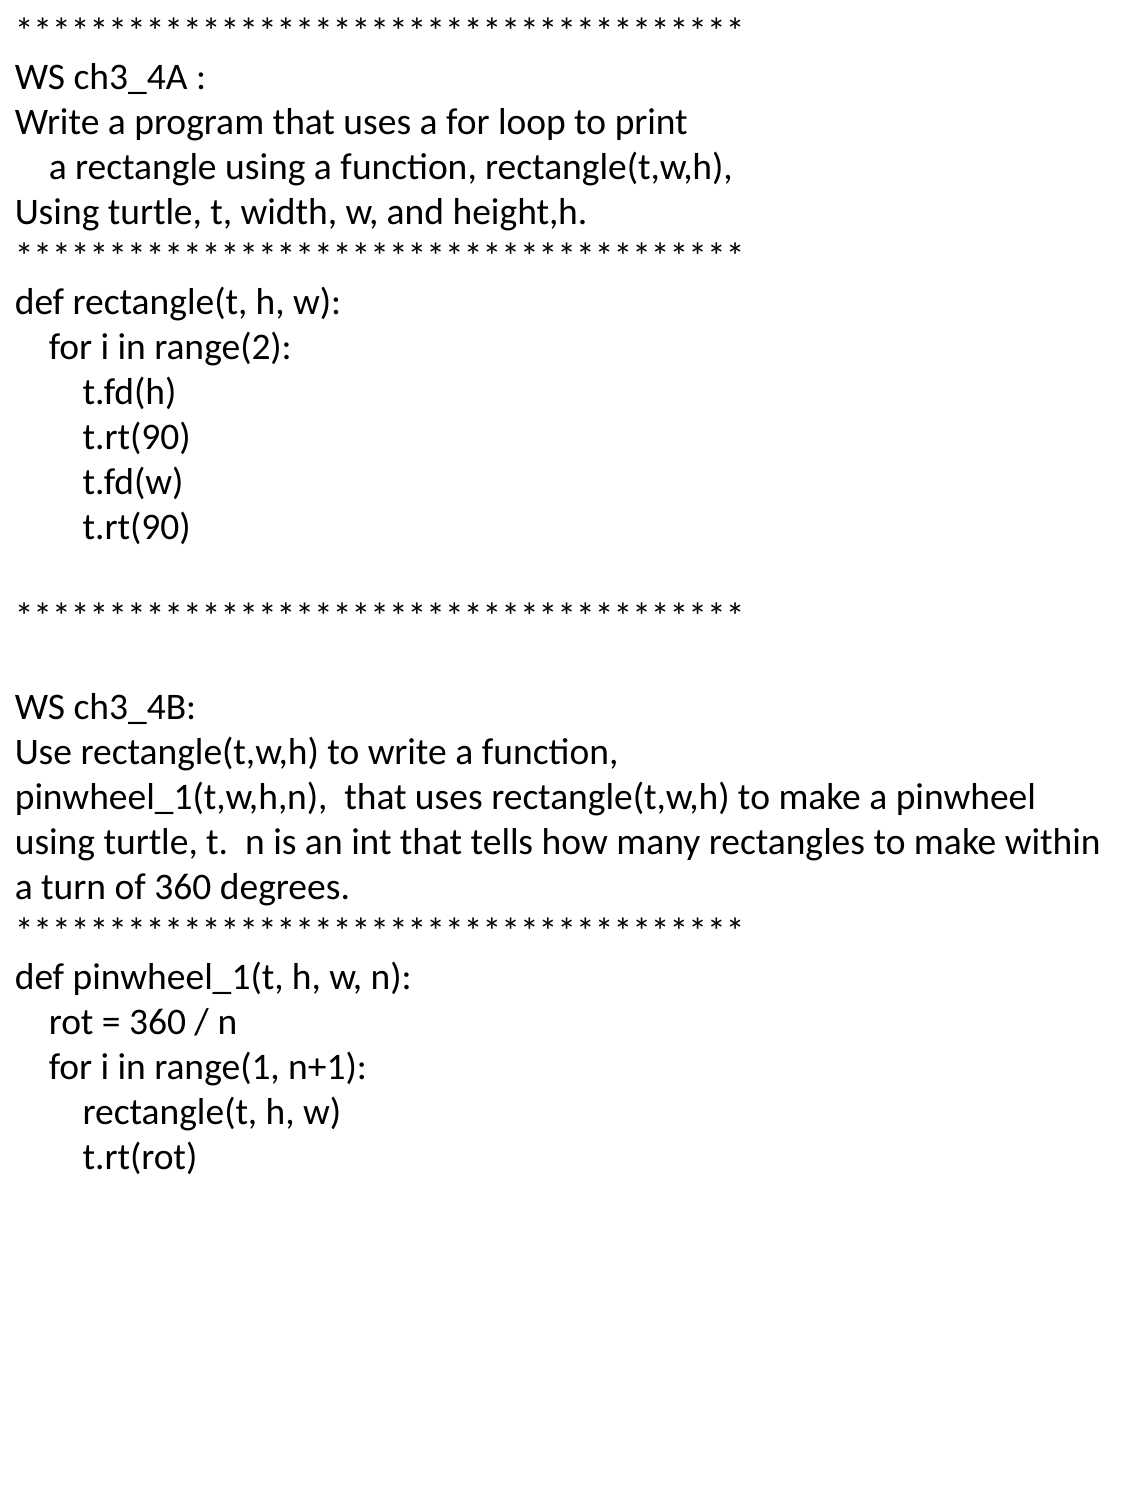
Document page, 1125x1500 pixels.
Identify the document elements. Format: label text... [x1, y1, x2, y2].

text_box *************************************** WS ch3_4A : Write a program that uses a for loop to print a rectangle using a function, rectangle(t,w,h), Using turtle, t, width, w, and height,h. *************************************** def rectangle(t, h, w): for i in range(2): t.fd(h) t.rt(90) t.fd(w) t.rt(90) *************************************** WS ch3_4B: Use rectangle(t,w,h) to write a function, pinwheel_1(t,w,h,n), that uses rectangle(t,w,h) to make a pinwheel using turtle, t. n is an int that tells how many rectangles to make within a turn of 360 degrees. *************************************** def pinwheel_1(t, h, w, n): rot = 360 / n for i in range(1, n+1): rectangle(t, h, w) t.rt(rot) [0, 0, 1125, 1185]
